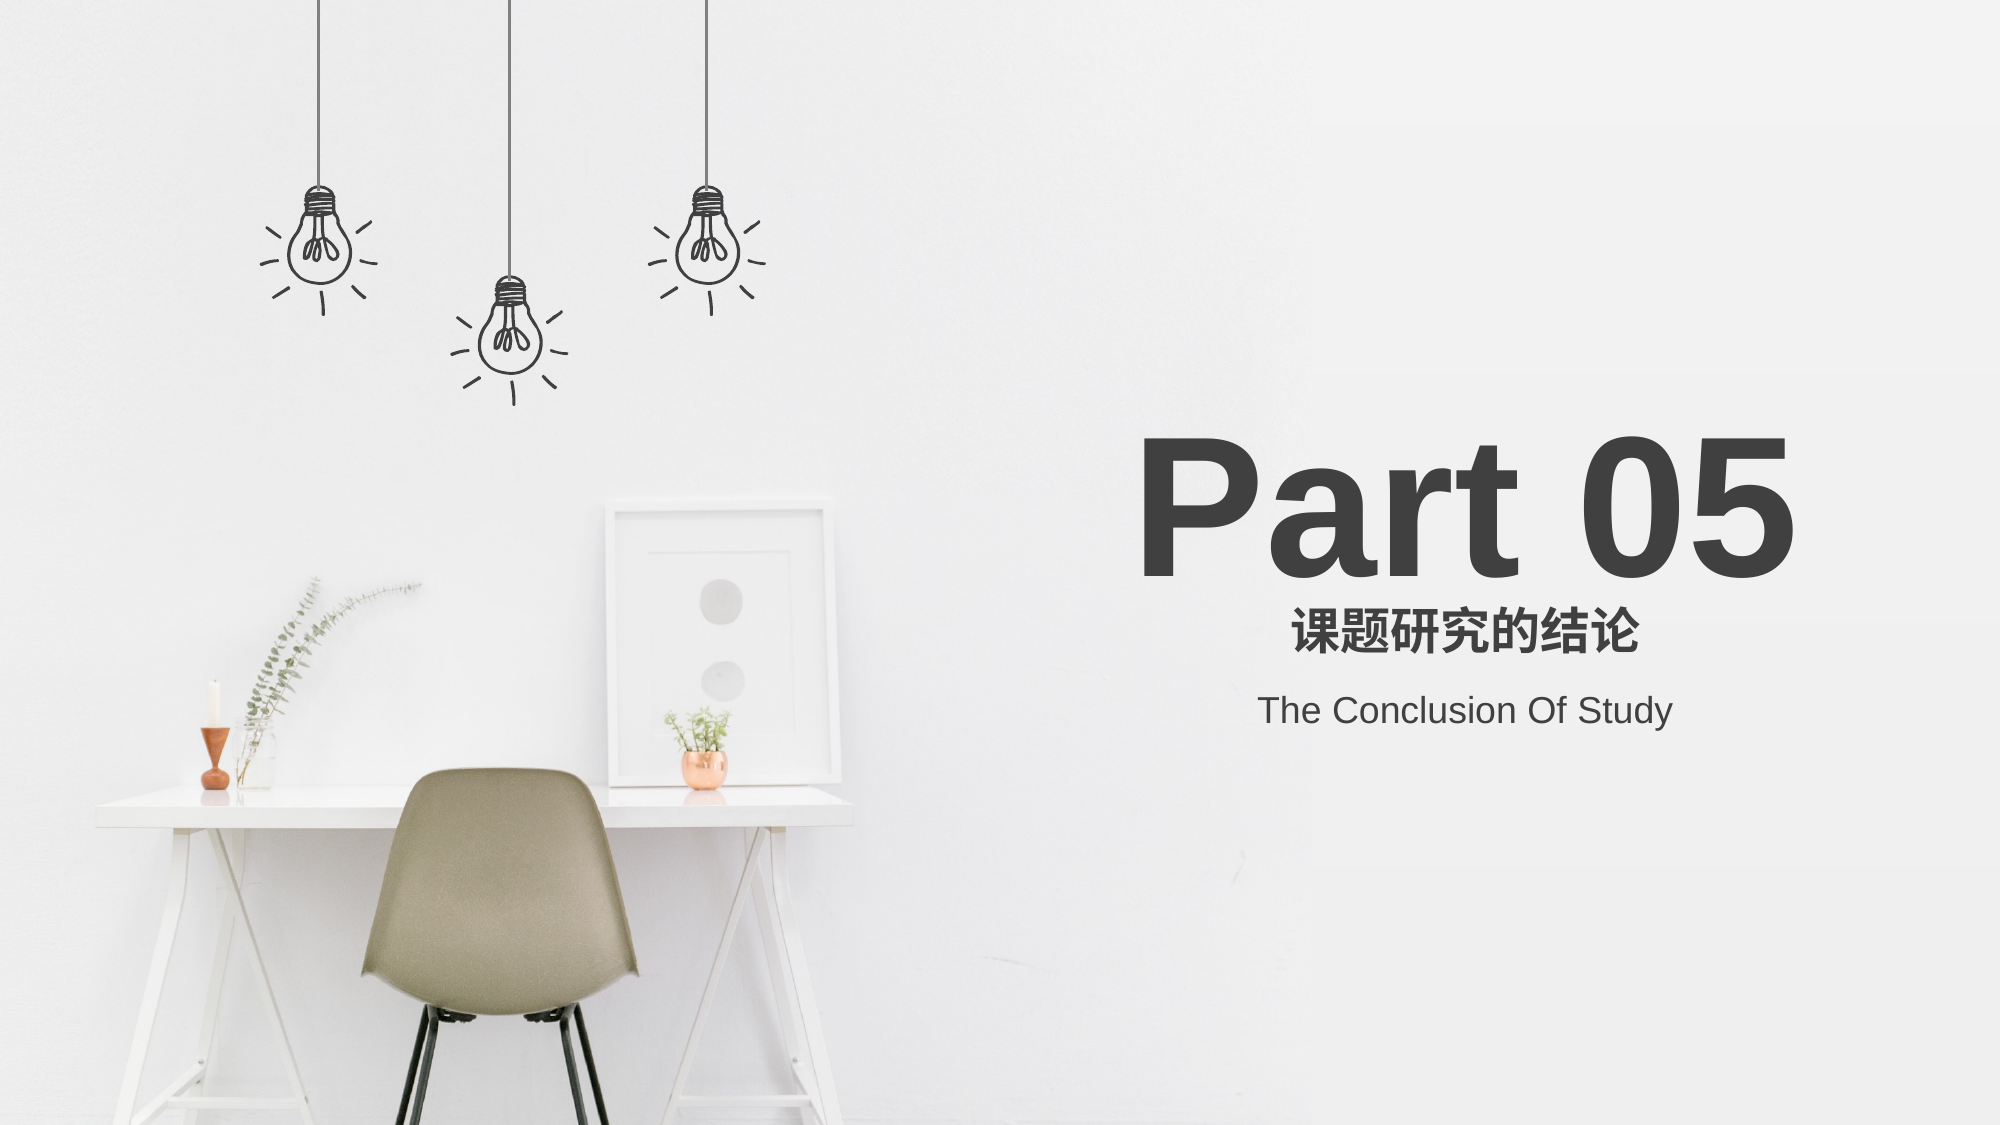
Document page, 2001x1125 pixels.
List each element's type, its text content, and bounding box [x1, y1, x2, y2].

text_box Part 05 [1313, 368, 1974, 624]
text_box The Conclusion Of Study [1313, 678, 1878, 739]
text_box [0, 0, 1313, 1125]
text_box 课题研究的结论 [1313, 592, 1873, 667]
